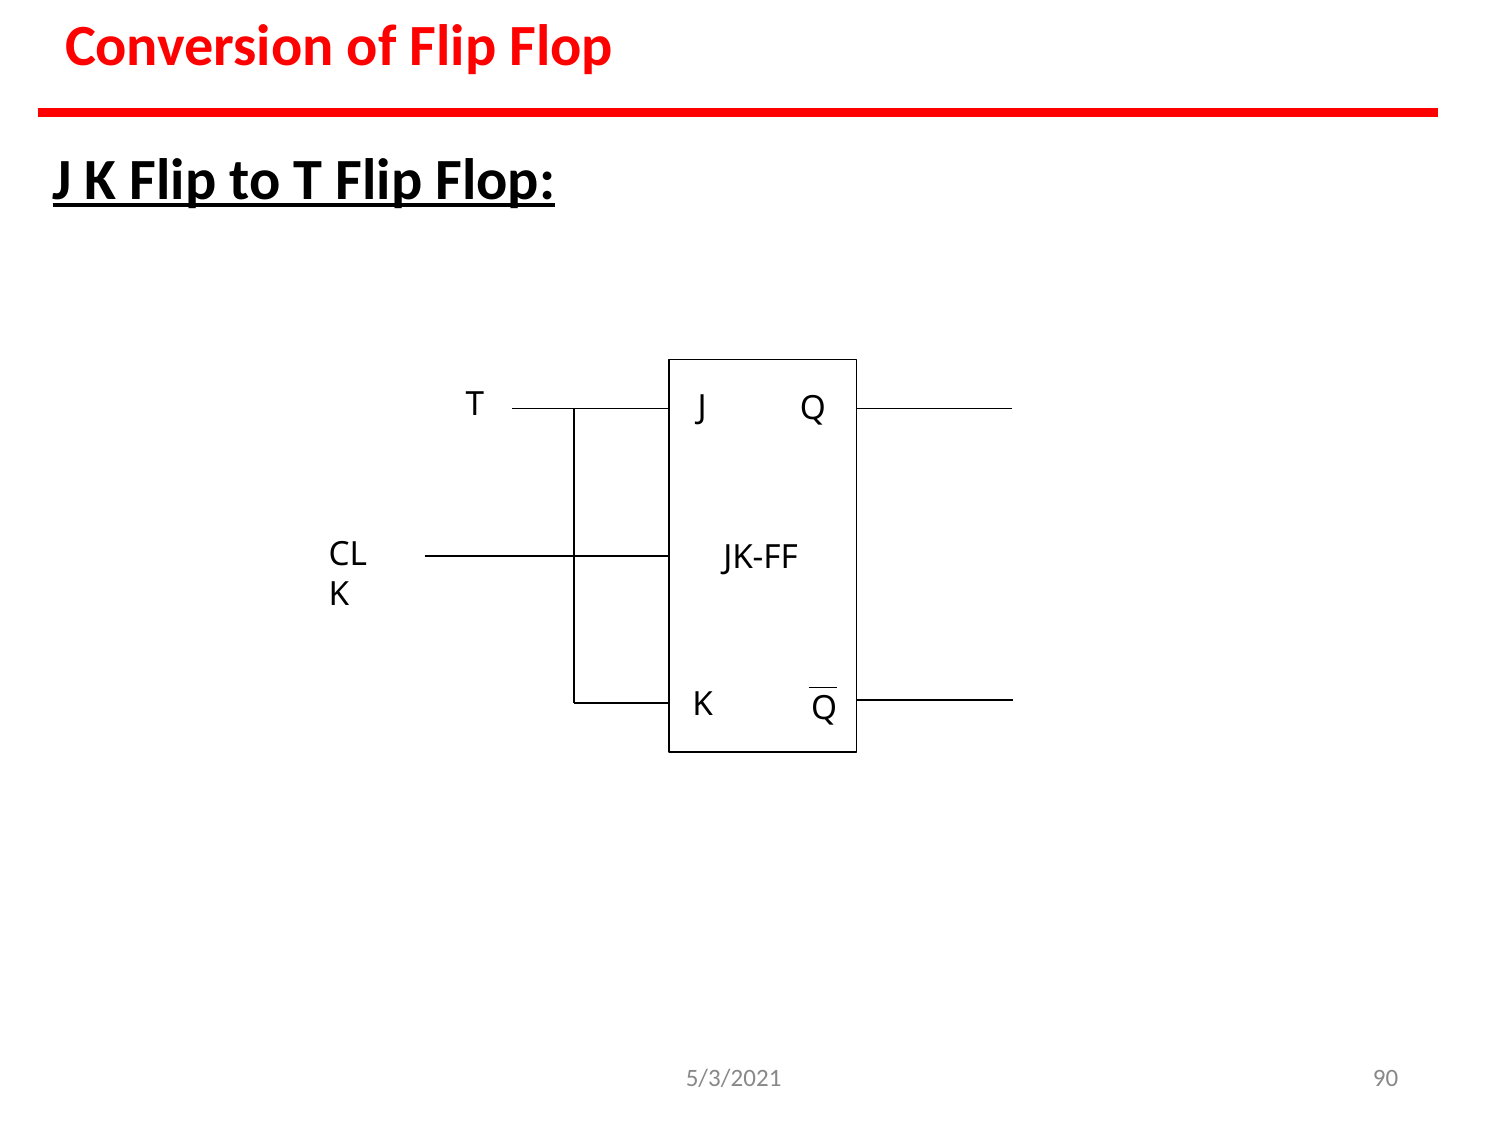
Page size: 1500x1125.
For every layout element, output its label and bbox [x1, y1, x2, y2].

text_box [424, 359, 1013, 753]
text_box [50, 138, 560, 212]
title [62, 113, 618, 196]
text_box [1368, 1060, 1415, 1092]
text_box [326, 530, 387, 613]
slide_number [683, 1060, 817, 1125]
title [62, 5, 618, 112]
text_box [463, 380, 488, 423]
